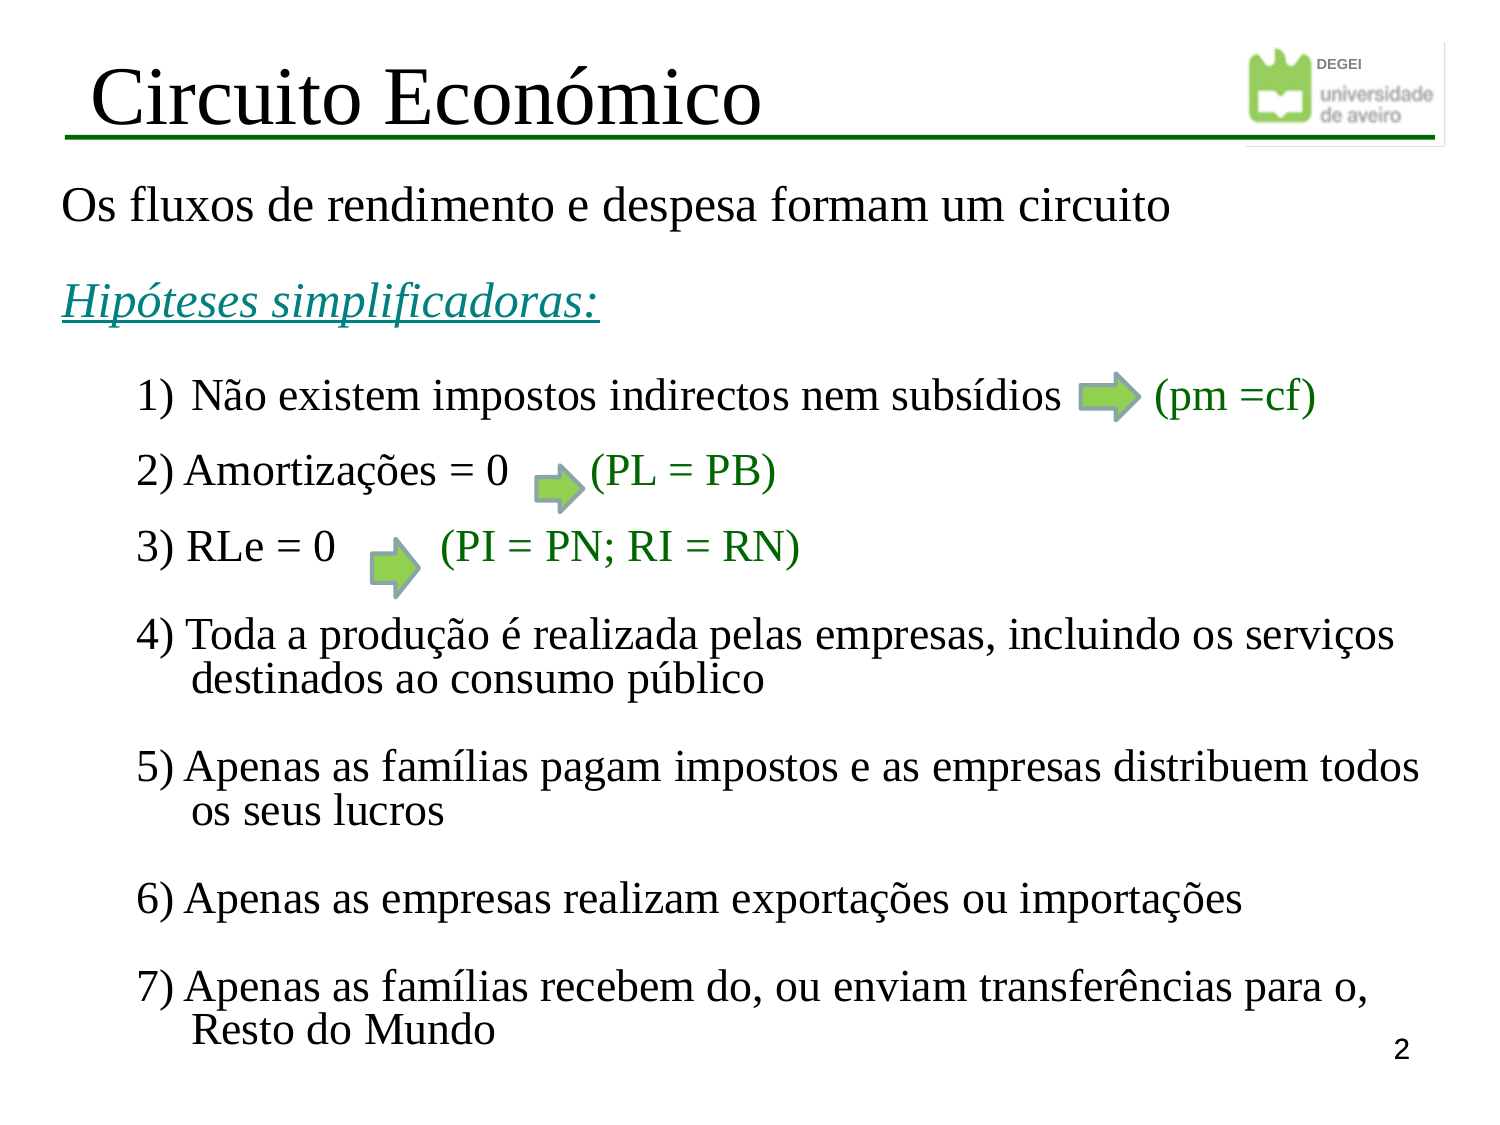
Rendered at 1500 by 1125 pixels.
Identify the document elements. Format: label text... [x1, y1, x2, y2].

picture [1246, 42, 1447, 149]
text_box [534, 463, 586, 515]
slide_number 2 [1074, 1022, 1426, 1103]
text_box [1078, 371, 1142, 423]
title Circuito Económico [74, 44, 1426, 138]
text_box [369, 536, 421, 600]
text_box Os fluxos de rendimento e despesa formam um circuito Hipóteses simplificadoras: Não existem impostos indirectos nem subsídios (pm =cf) 2) Amortizações = 0 (PL = PB) 3) RLe = 0 (PI = PN; RI = RN) 4) Toda a produção é realizada pelas empresas, incluindo os serviços destinados ao consumo público 5) Apenas as famílias pagam impostos e as empresas distribuem todos os seus lucros 6) Apenas as empresas realizam exportações ou importações 7) Apenas as famílias recebem do, ou enviam transferências para o, Resto do Mundo [46, 175, 1454, 1062]
